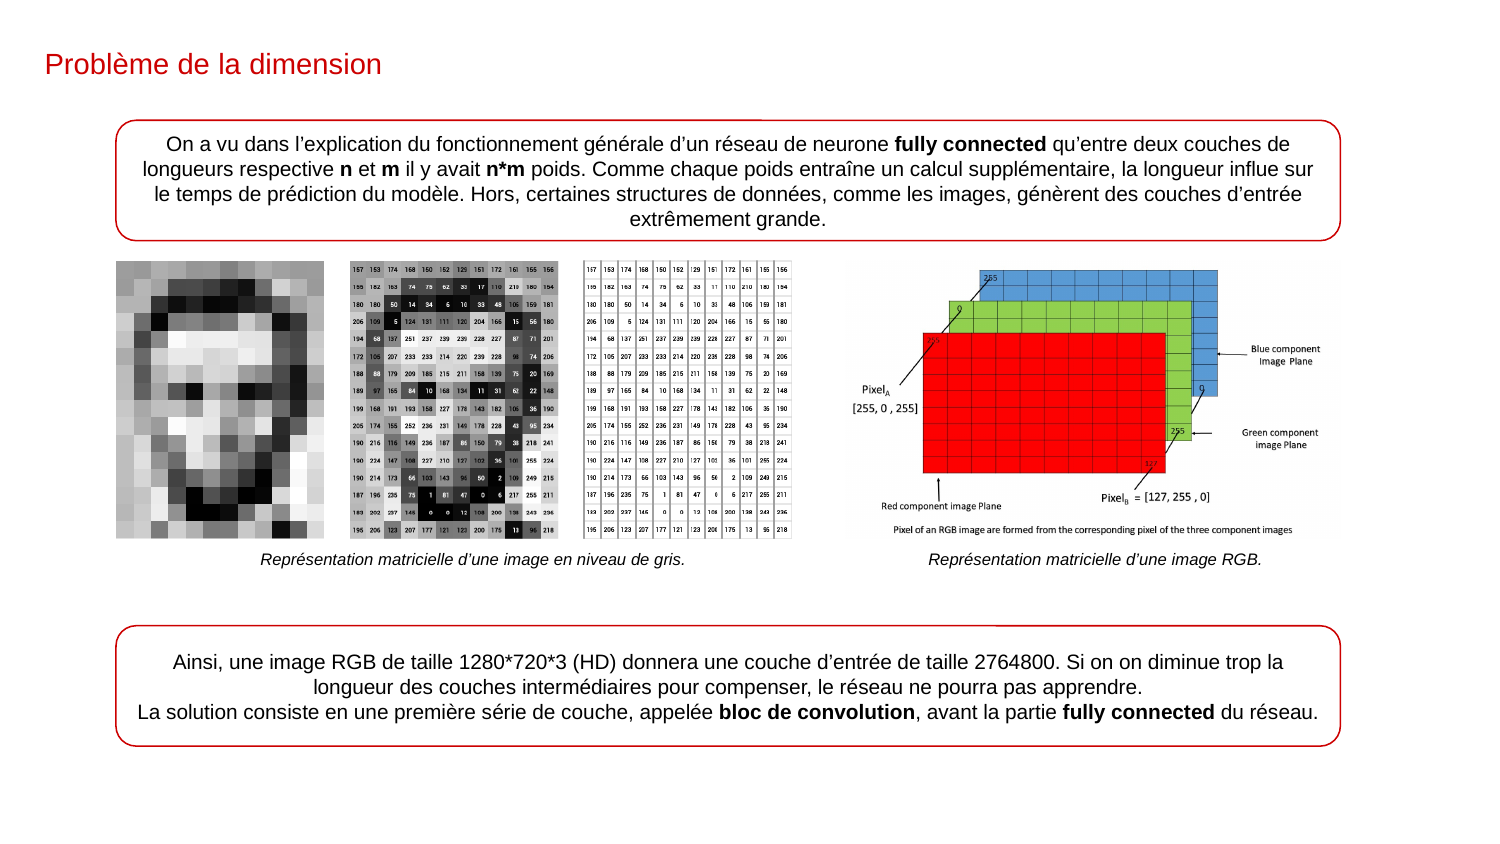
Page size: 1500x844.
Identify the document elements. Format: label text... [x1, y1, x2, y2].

text_box Ainsi, une image RGB de taille 1280*720*3 (HD) donnera une couche d’entrée de taille 2764800. Si on on diminue trop la longueur des couches intermédiaires pour compenser, le réseau ne pourra pas apprendre. La solution consiste en une première série de couche, appelée bloc de convolution, avant la partie fully connected du réseau. [115, 625, 1341, 747]
picture [845, 259, 1341, 539]
picture [115, 259, 792, 539]
text_box Représentation matricielle d’une image RGB. [913, 534, 1374, 588]
text_box Problème de la dimension [29, 30, 923, 85]
text_box On a vu dans l’explication du fonctionnement générale d’un réseau de neurone fully connected qu’entre deux couches de longueurs respective n et m il y avait n*m poids. Comme chaque poids entraîne un calcul supplémentaire, la longueur influe sur le temps de prédiction du modèle. Hors, certaines structures de données, comme les images, génèrent des couches d’entrée extrêmement grande. [115, 120, 1341, 241]
text_box Représentation matricielle d’une image en niveau de gris. [245, 546, 707, 588]
